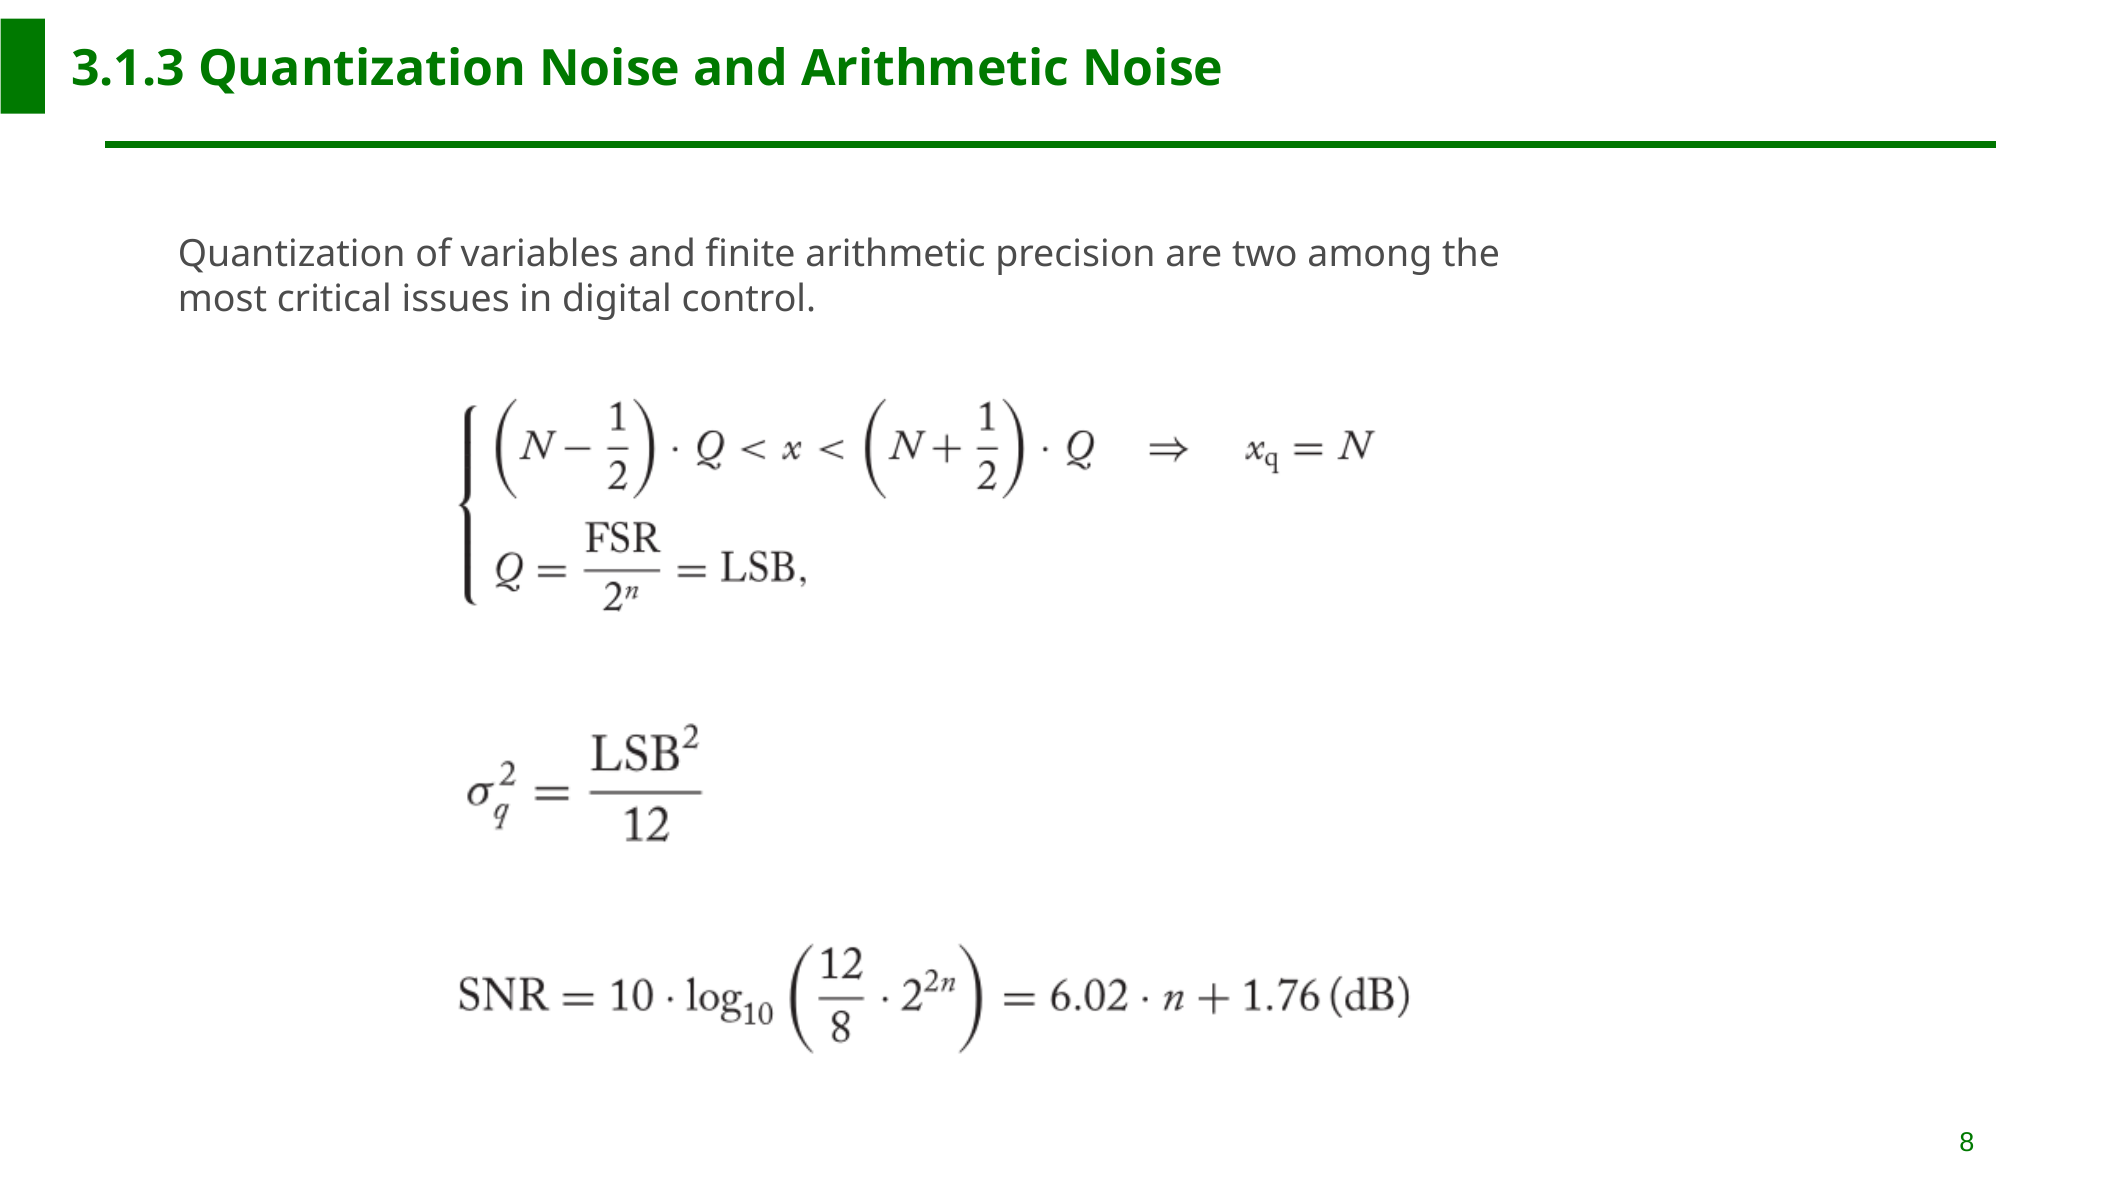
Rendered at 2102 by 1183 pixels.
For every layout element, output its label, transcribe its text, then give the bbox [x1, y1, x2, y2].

slide_number 8 [1943, 1116, 2084, 1169]
text_box [0, 17, 47, 116]
picture [421, 390, 1388, 623]
picture [422, 927, 1414, 1067]
picture [437, 708, 708, 867]
text_box Quantization of variables and finite arithmetic precision are two among the most critical issues in digital control. [163, 221, 1589, 326]
text_box 3.1.3 Quantization Noise and Arithmetic Noise [56, 28, 1239, 104]
